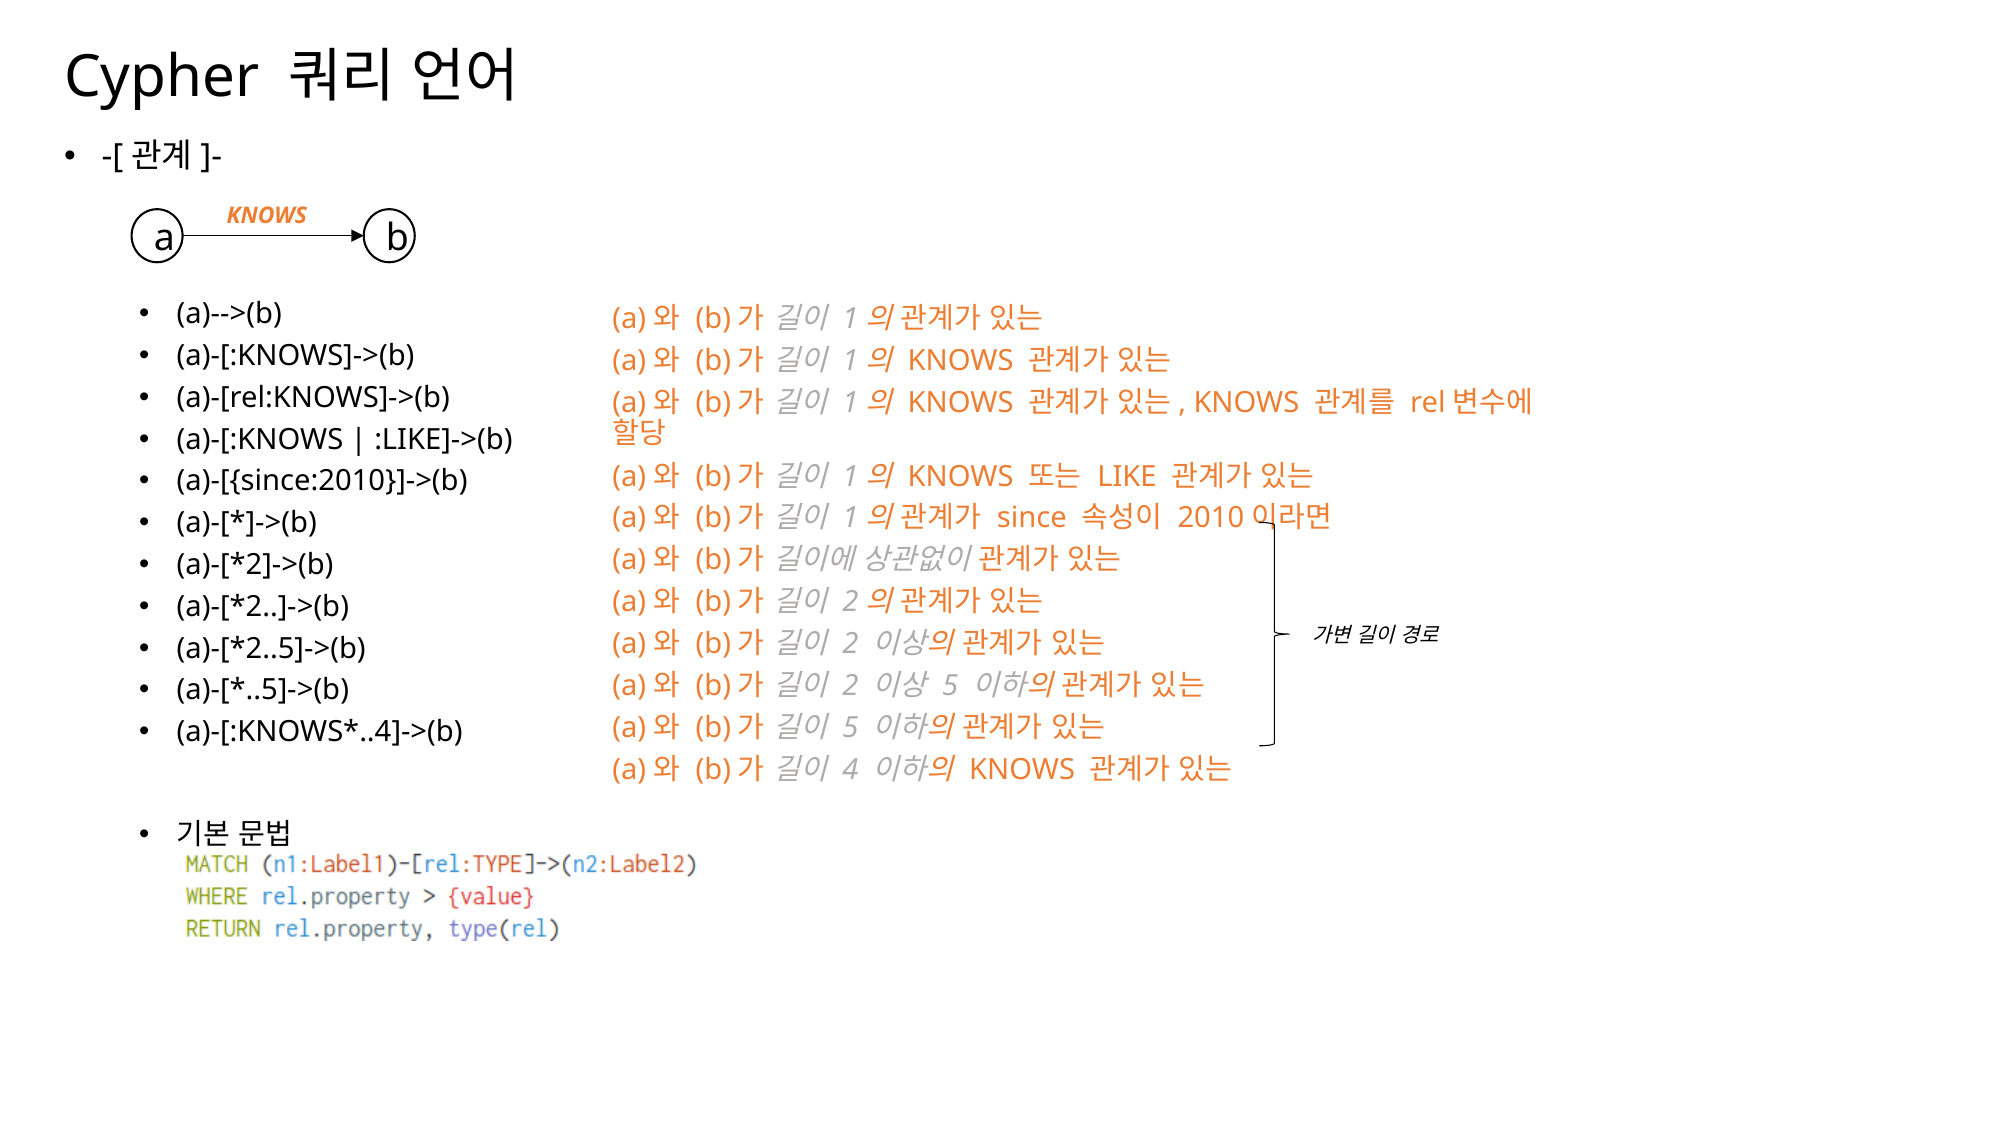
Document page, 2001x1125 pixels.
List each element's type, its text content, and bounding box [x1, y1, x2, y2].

picture [182, 847, 703, 941]
text_box (a)와 (b)가 길이 1의 관계가 있는 (a)와 (b)가 길이 1의 KNOWS 관계가 있는 (a)와 (b)가 길이 1의 KNOWS 관계가 있는, KNOWS 관계를 rel변수에 할당 (a)와 (b)가 길이 1의 KNOWS 또는 LIKE 관계가 있는 (a)와 (b)가 길이 1의 관계가 since 속성이 2010이라면 (a)와 (b)가 길이에 상관없이 관계가 있는 (a)와 (b)가 길이 2의 관계가 있는 (a)와 (b)가 길이 2 이상의 관계가 있는 (a)와 (b)가 길이 2 이상 5 이하의 관계가 있는 (a)와 (b)가 길이 5 이하의 관계가 있는 (a)와 (b)가 길이 4 이하의 KNOWS 관계가 있는 [522, 132, 1602, 1112]
list -[관계]- (a)-->(b) (a)-[:KNOWS]->(b) (a)-[rel:KNOWS]->(b) (a)-[:KNOWS | :LIKE]->(b) (a)-[{since:2010}]->(b) (a)-[*]->(b) (a)-[*2]->(b) (a)-[*2..]->(b) (a)-[*2..5]->(b) (a)-[*..5]->(b) (a)-[:KNOWS*..4]->(b) 기본 문법 [49, 131, 618, 1111]
text_box a [130, 208, 184, 264]
text_box b [362, 208, 416, 264]
text_box KNOWS [211, 192, 323, 235]
title Cypher 쿼리 언어 [49, 24, 1775, 132]
text_box 가변 길이 경로 [1297, 613, 1453, 654]
text_box [1259, 521, 1290, 747]
